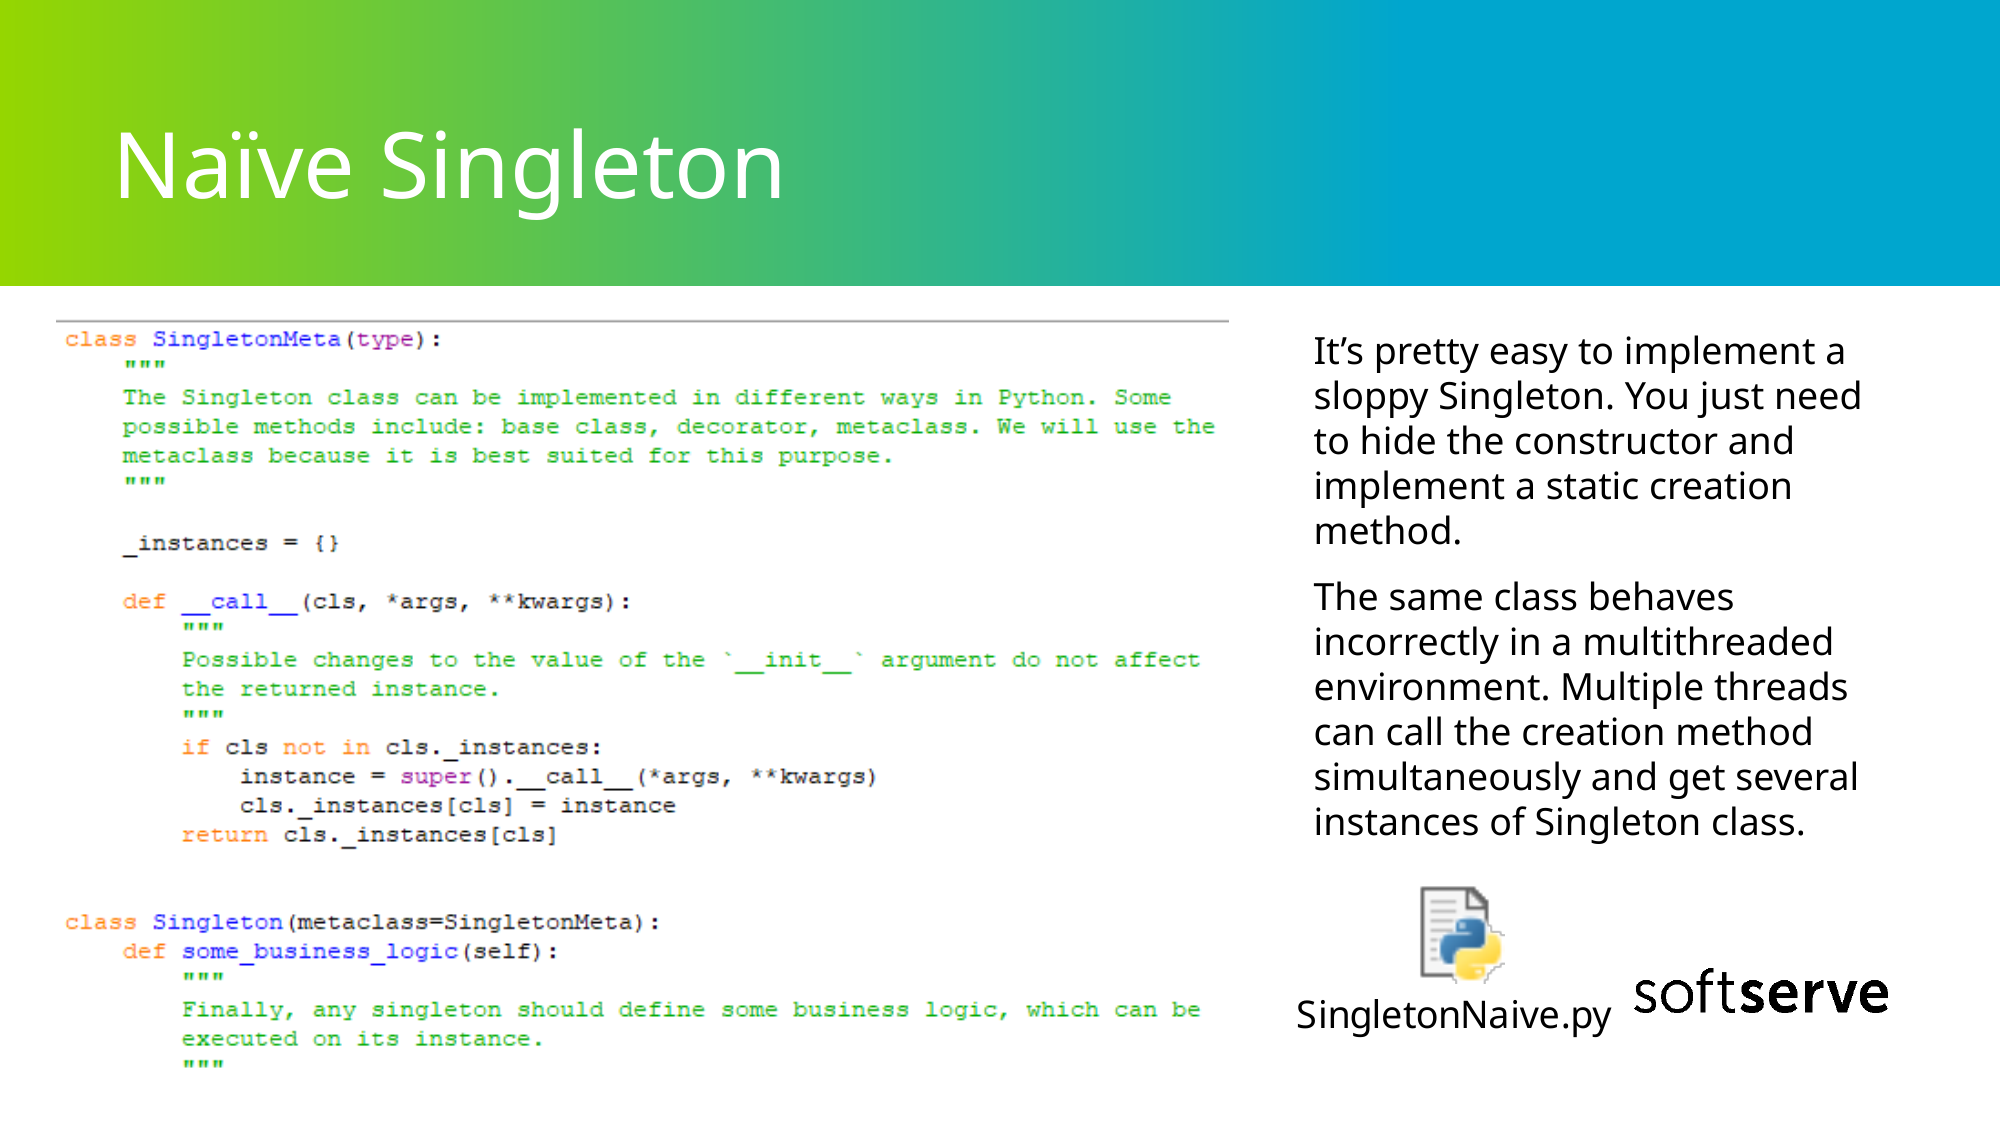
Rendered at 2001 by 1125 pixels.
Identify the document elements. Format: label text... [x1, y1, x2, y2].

picture [1643, 968, 1888, 1013]
title Naïve Singleton [112, 112, 1888, 225]
list It’s pretty easy to implement a sloppy Singleton. You just need to hide the constructor and implement a static creation method. The same class behaves incorrectly in a multithreaded environment. Multiple threads can call the creation method simultaneously and get several instances of Singleton class. [1313, 319, 1888, 883]
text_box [1264, 882, 1643, 1051]
picture [56, 319, 1229, 1077]
